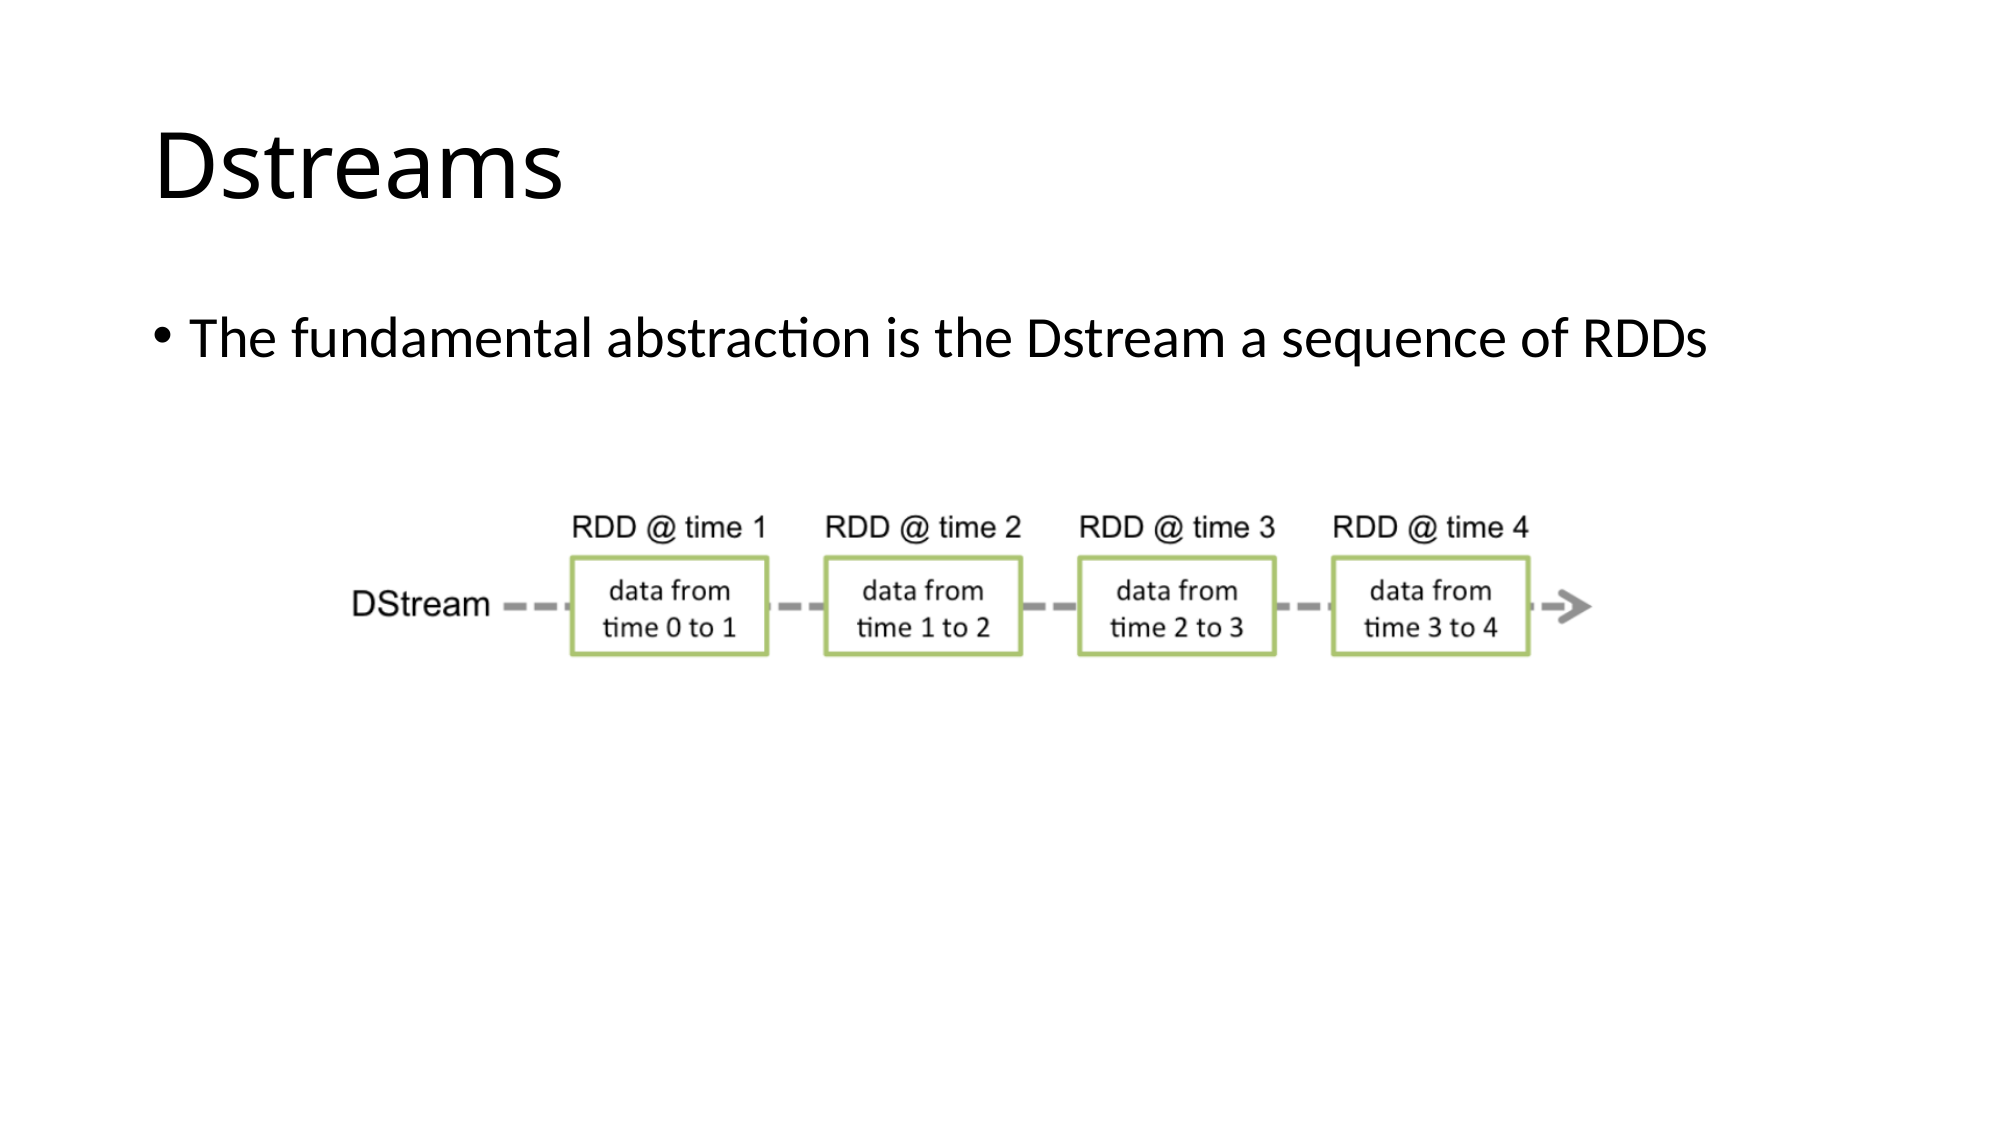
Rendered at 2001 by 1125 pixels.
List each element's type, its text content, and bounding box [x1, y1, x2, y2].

picture [316, 470, 1617, 721]
title Dstreams [137, 59, 1863, 278]
list The fundamental abstraction is the Dstream a sequence of RDDs [137, 299, 1863, 1014]
